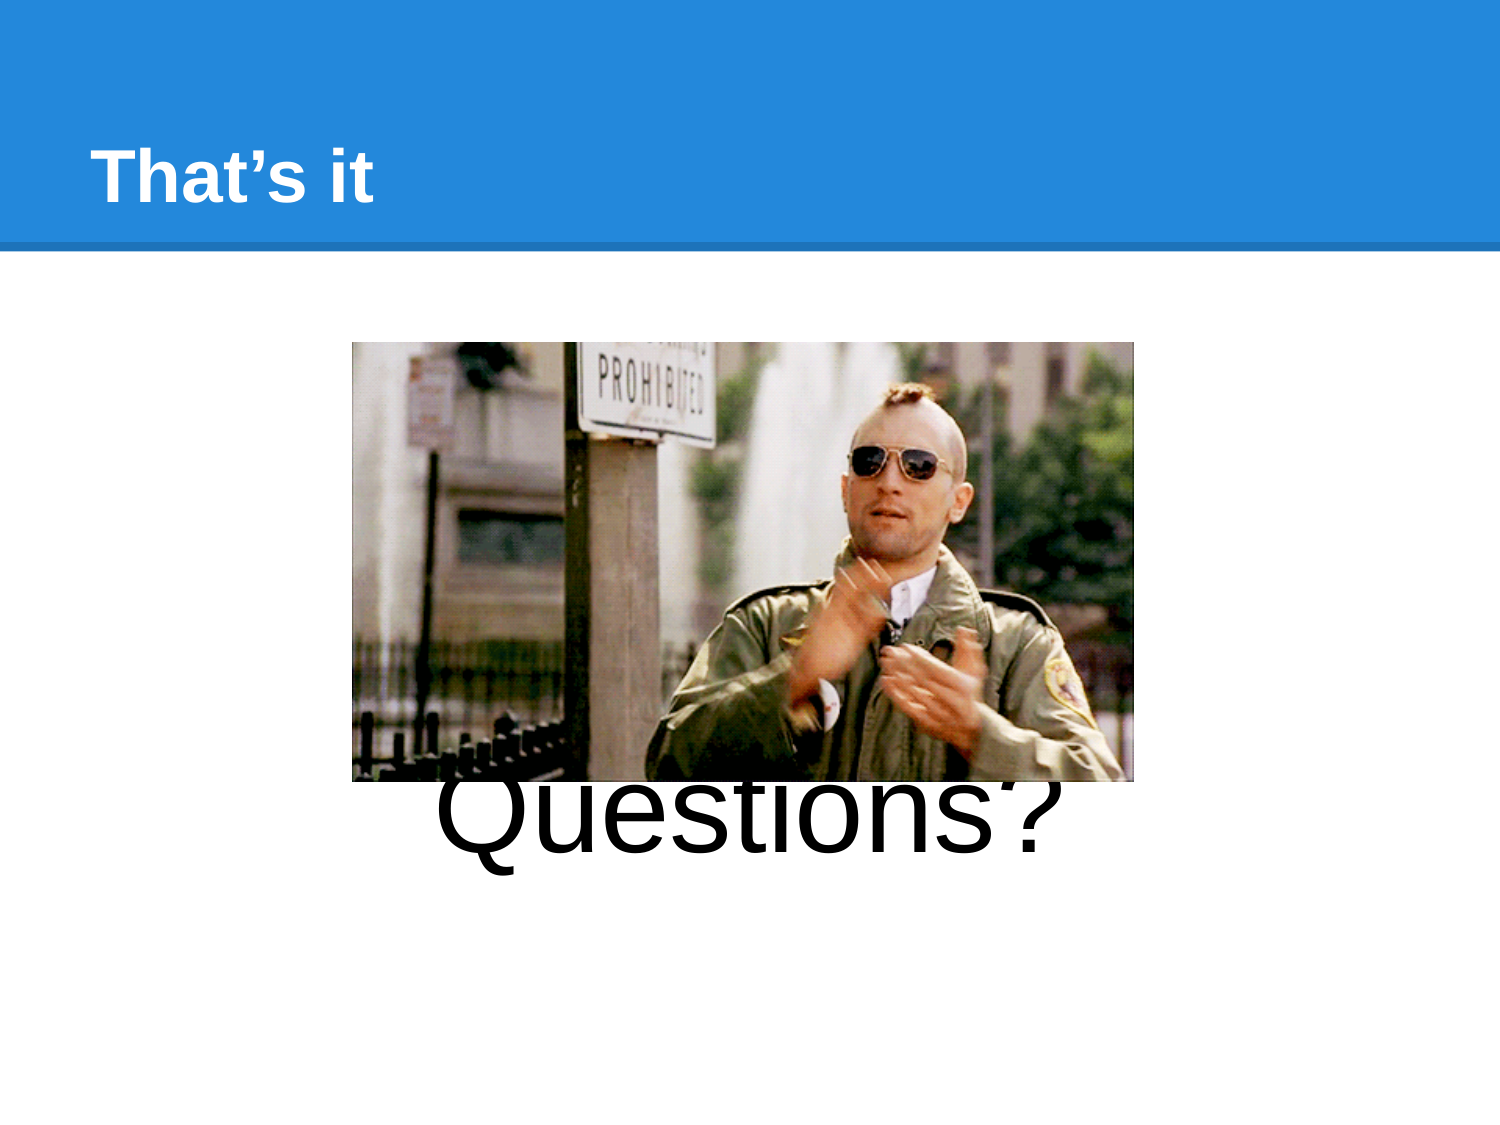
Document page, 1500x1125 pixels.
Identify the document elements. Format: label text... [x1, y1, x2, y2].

title That’s it [75, 45, 1425, 233]
picture [352, 342, 1134, 783]
list Questions? [75, 262, 1425, 1078]
